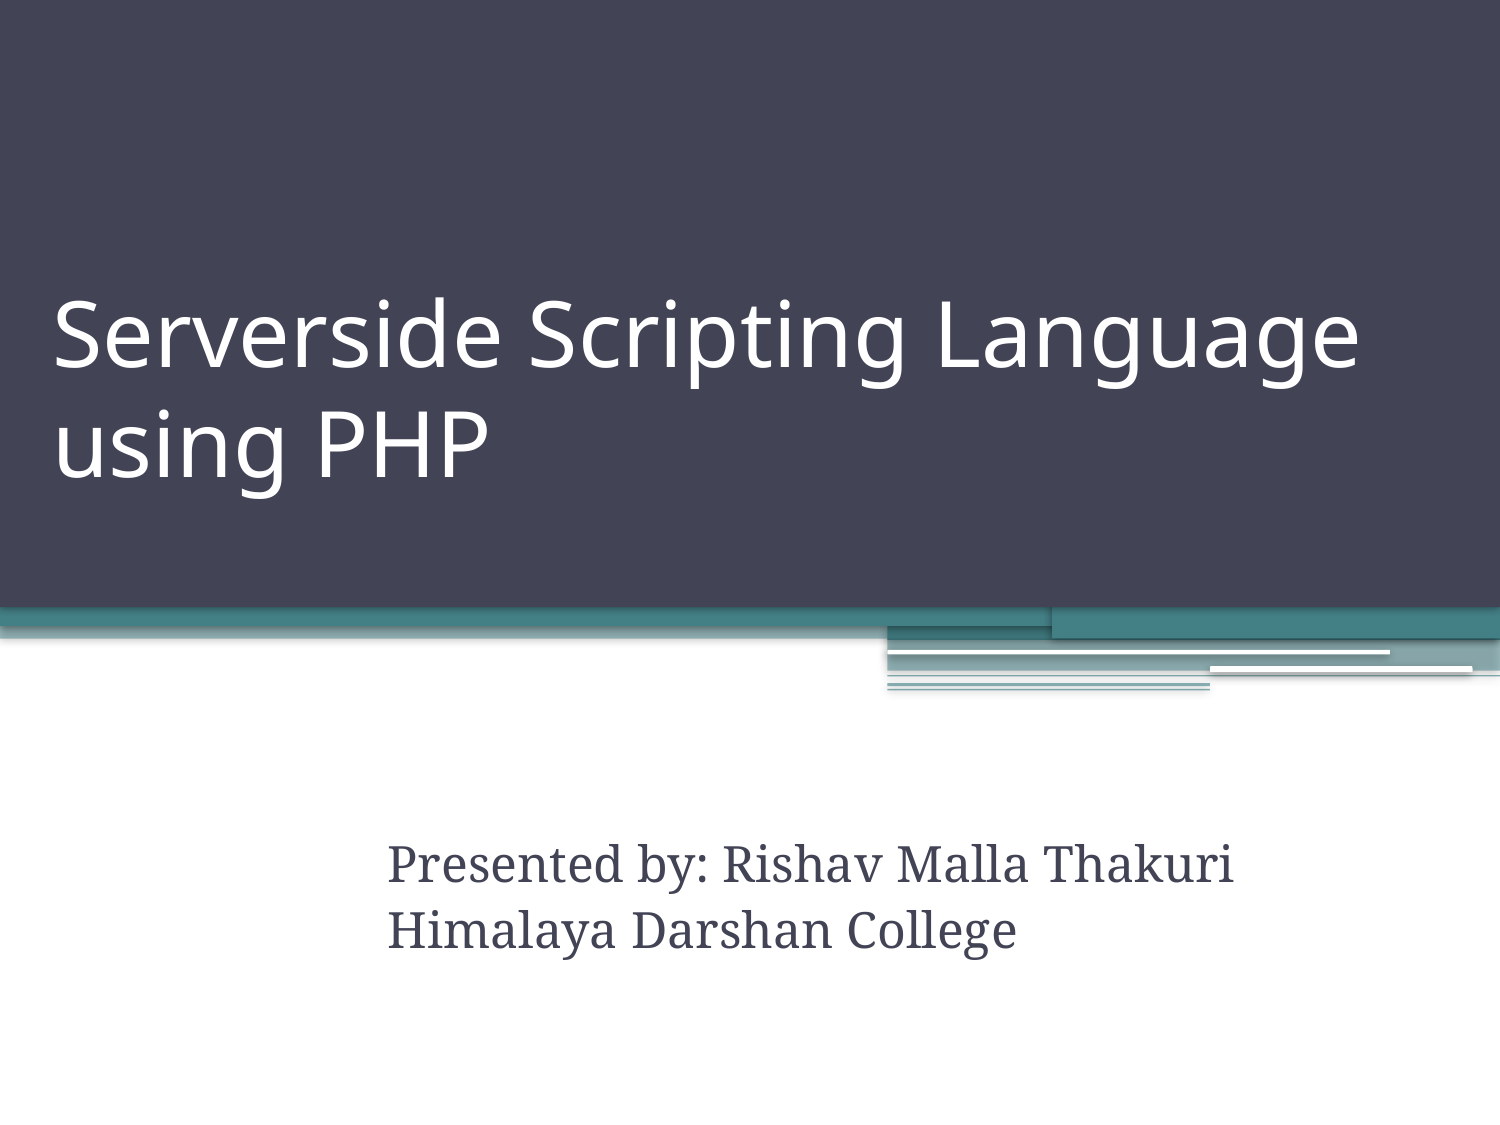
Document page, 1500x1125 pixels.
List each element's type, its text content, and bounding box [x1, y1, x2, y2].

title Serverside Scripting Language using PHP [37, 262, 1425, 504]
subtitle Presented by: Rishav Malla Thakuri Himalaya Darshan College [362, 825, 1350, 1113]
